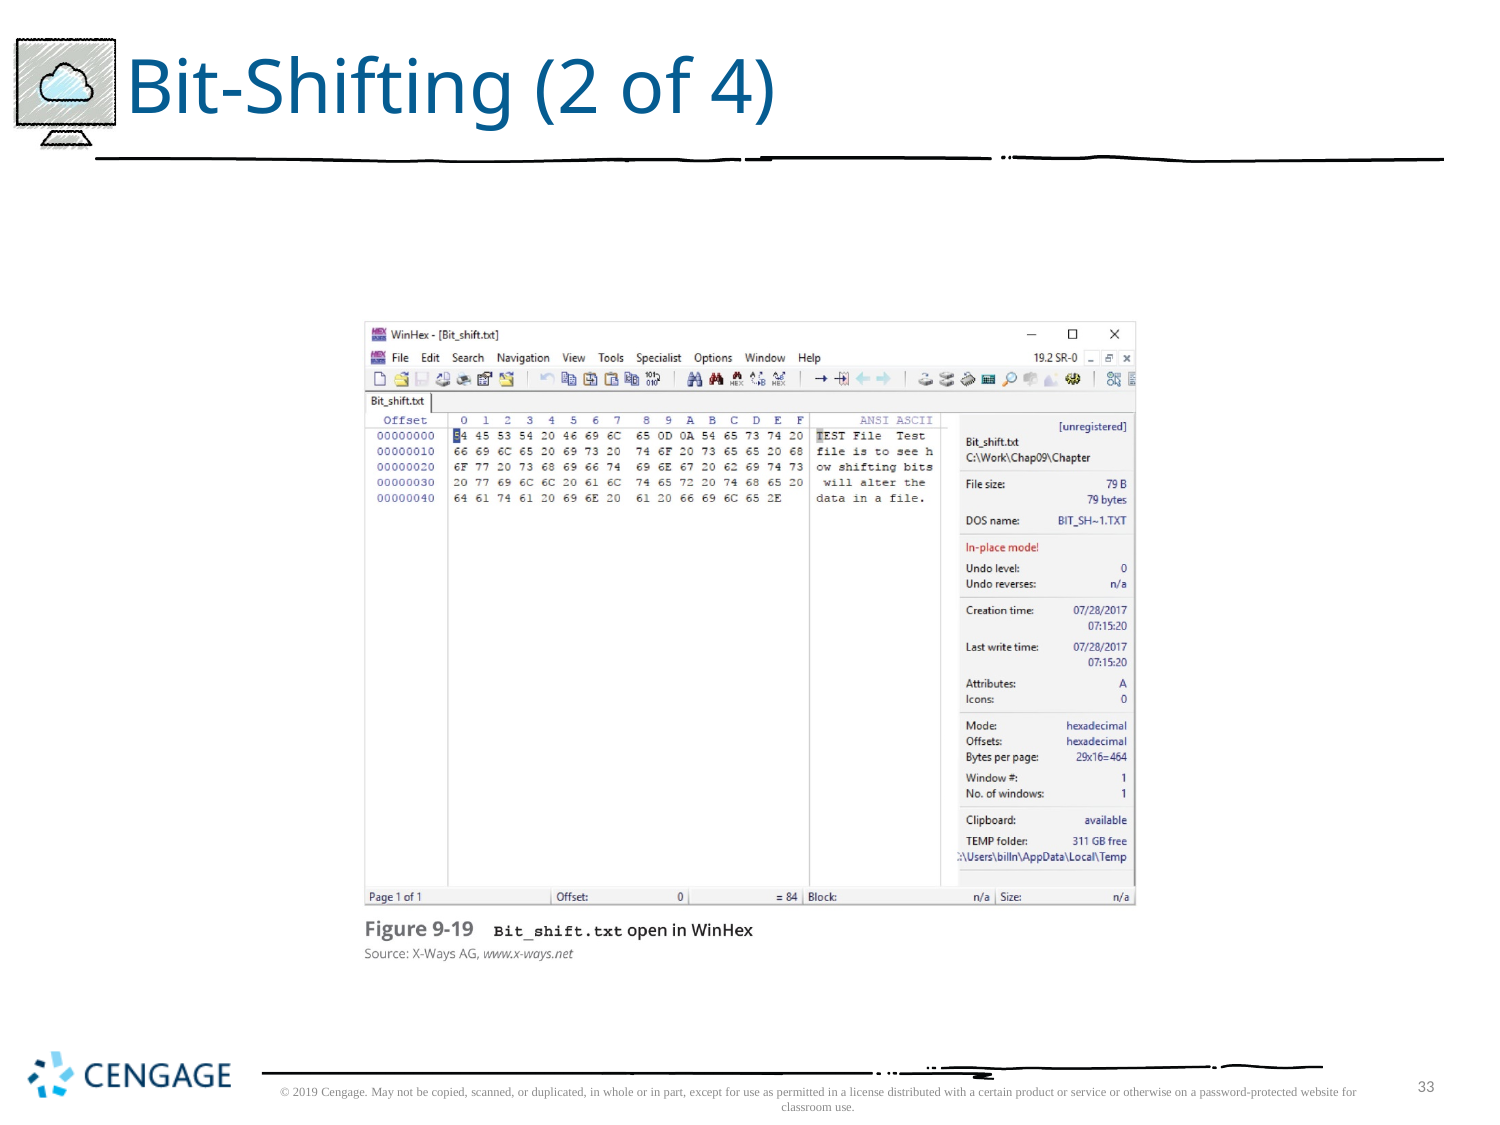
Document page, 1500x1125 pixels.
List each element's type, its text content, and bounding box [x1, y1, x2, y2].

footer © 2019 Cengage. May not be copied, scanned, or duplicated, in whole or in part, except for use as permitted in a license distributed with a certain product or service or otherwise on a password-protected website for classroom use. [261, 1079, 1375, 1120]
picture [7, 1037, 244, 1111]
picture [12, 36, 117, 151]
picture [261, 1064, 1323, 1079]
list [362, 319, 1138, 963]
title Bit-Shifting (2 of 4) [125, 52, 1442, 130]
picture [95, 155, 1444, 163]
